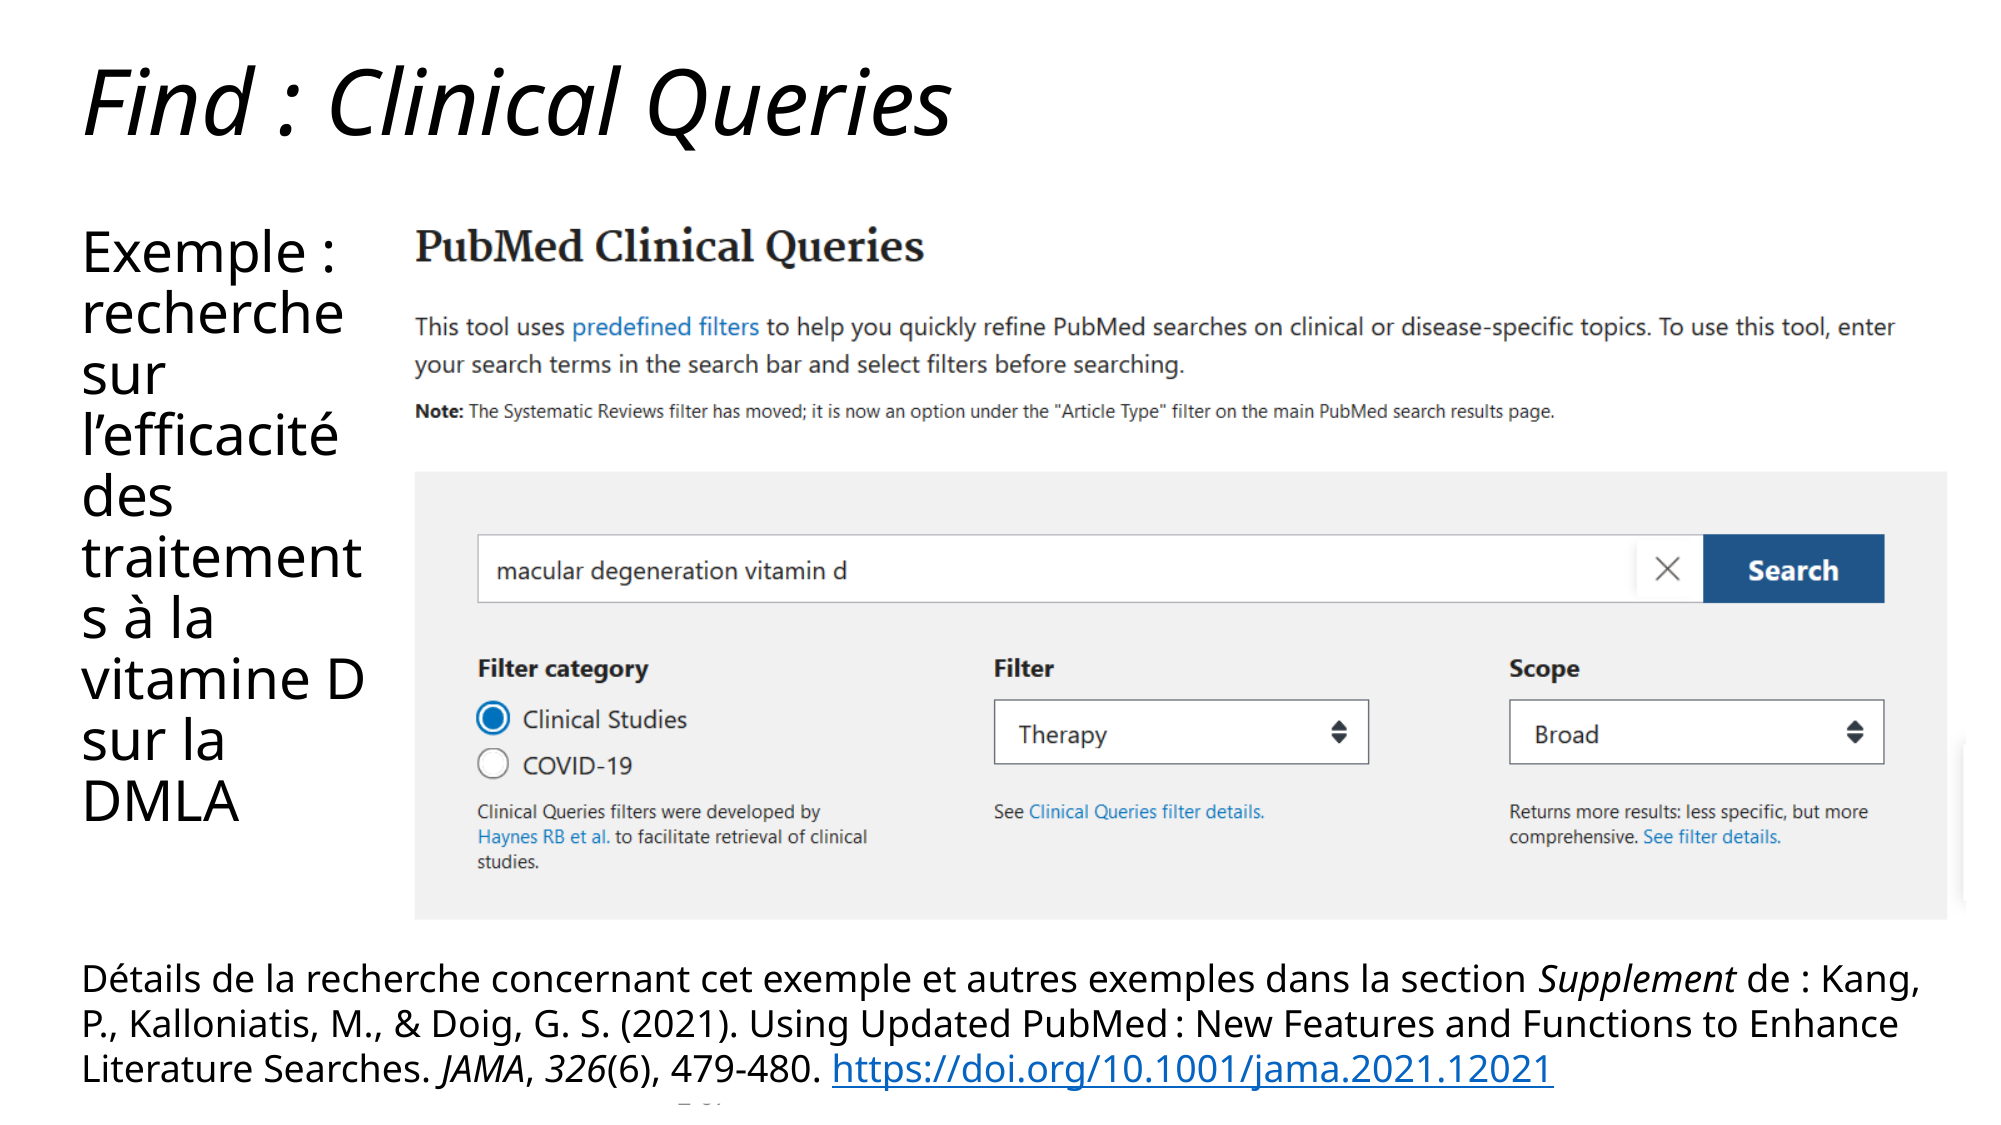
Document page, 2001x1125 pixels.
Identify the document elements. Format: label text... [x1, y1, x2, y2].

text_box Détails de la recherche concernant cet exemple et autres exemples dans la section Supplement de : Kang, P., Kalloniatis, M., & Doig, G. S. (2021). Using Updated PubMed : New Features and Functions to Enhance Literature Searches. JAMA, 326(6), 479‑480. https://doi.org/10.1001/jama.2021.12021 [66, 947, 1941, 1104]
list Exemple : recherche sur l’efficacité des traitements à la vitamine D sur la DMLA [66, 216, 396, 843]
picture [396, 214, 1966, 946]
title Find : Clinical Queries [66, 0, 1074, 215]
